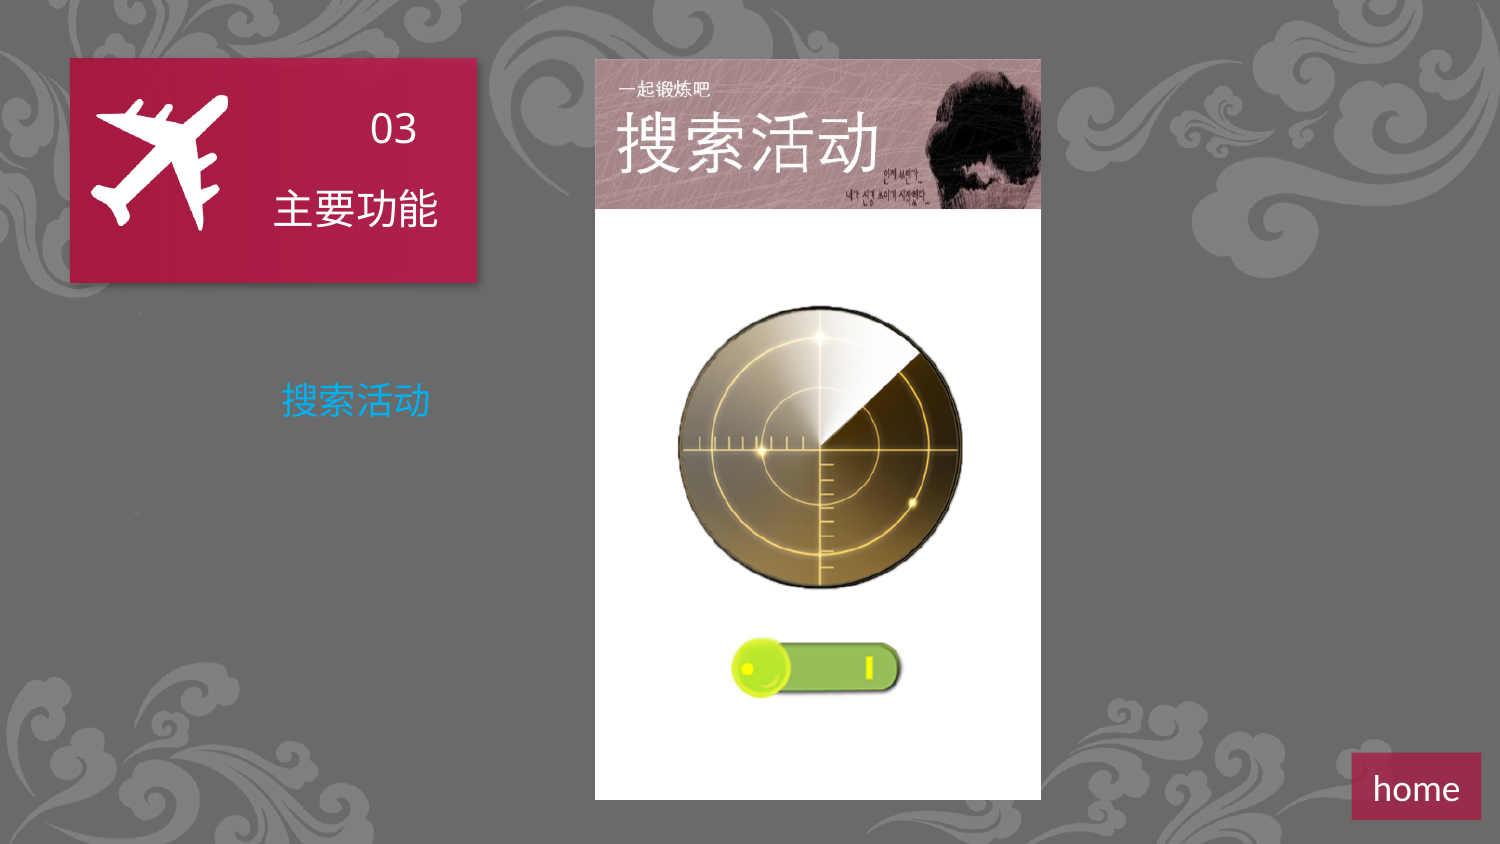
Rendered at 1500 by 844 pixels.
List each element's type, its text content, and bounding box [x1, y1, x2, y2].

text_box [70, 58, 477, 283]
text_box 搜索活动 [266, 369, 456, 430]
picture [0, 0, 1500, 844]
text_box home [1349, 751, 1484, 822]
